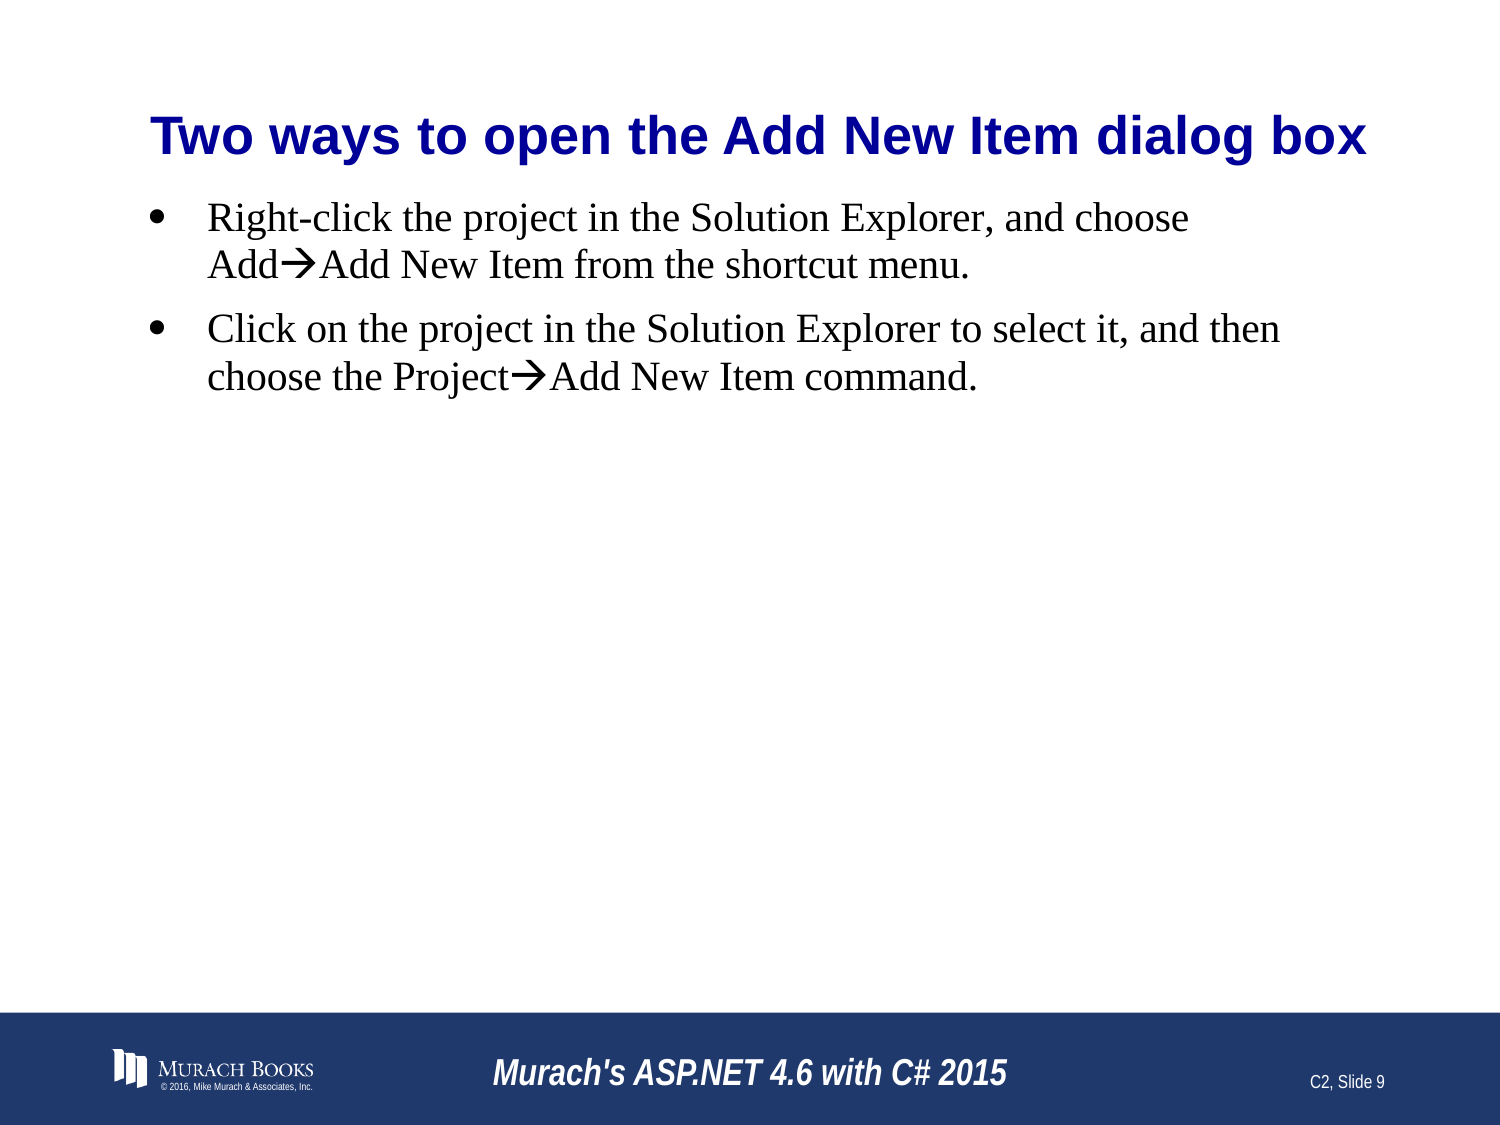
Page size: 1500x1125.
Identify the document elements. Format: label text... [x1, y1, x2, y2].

slide_number C2, Slide 9 [1087, 1025, 1400, 1100]
slide_number Murach's ASP.NET 4.6 with C# 2015 [463, 1025, 1050, 1100]
title Two ways to open the Add New Item dialog box [150, 67, 1413, 199]
footer © 2016, Mike Murach & Associates, Inc. [12, 1025, 463, 1100]
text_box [149, 189, 1348, 413]
